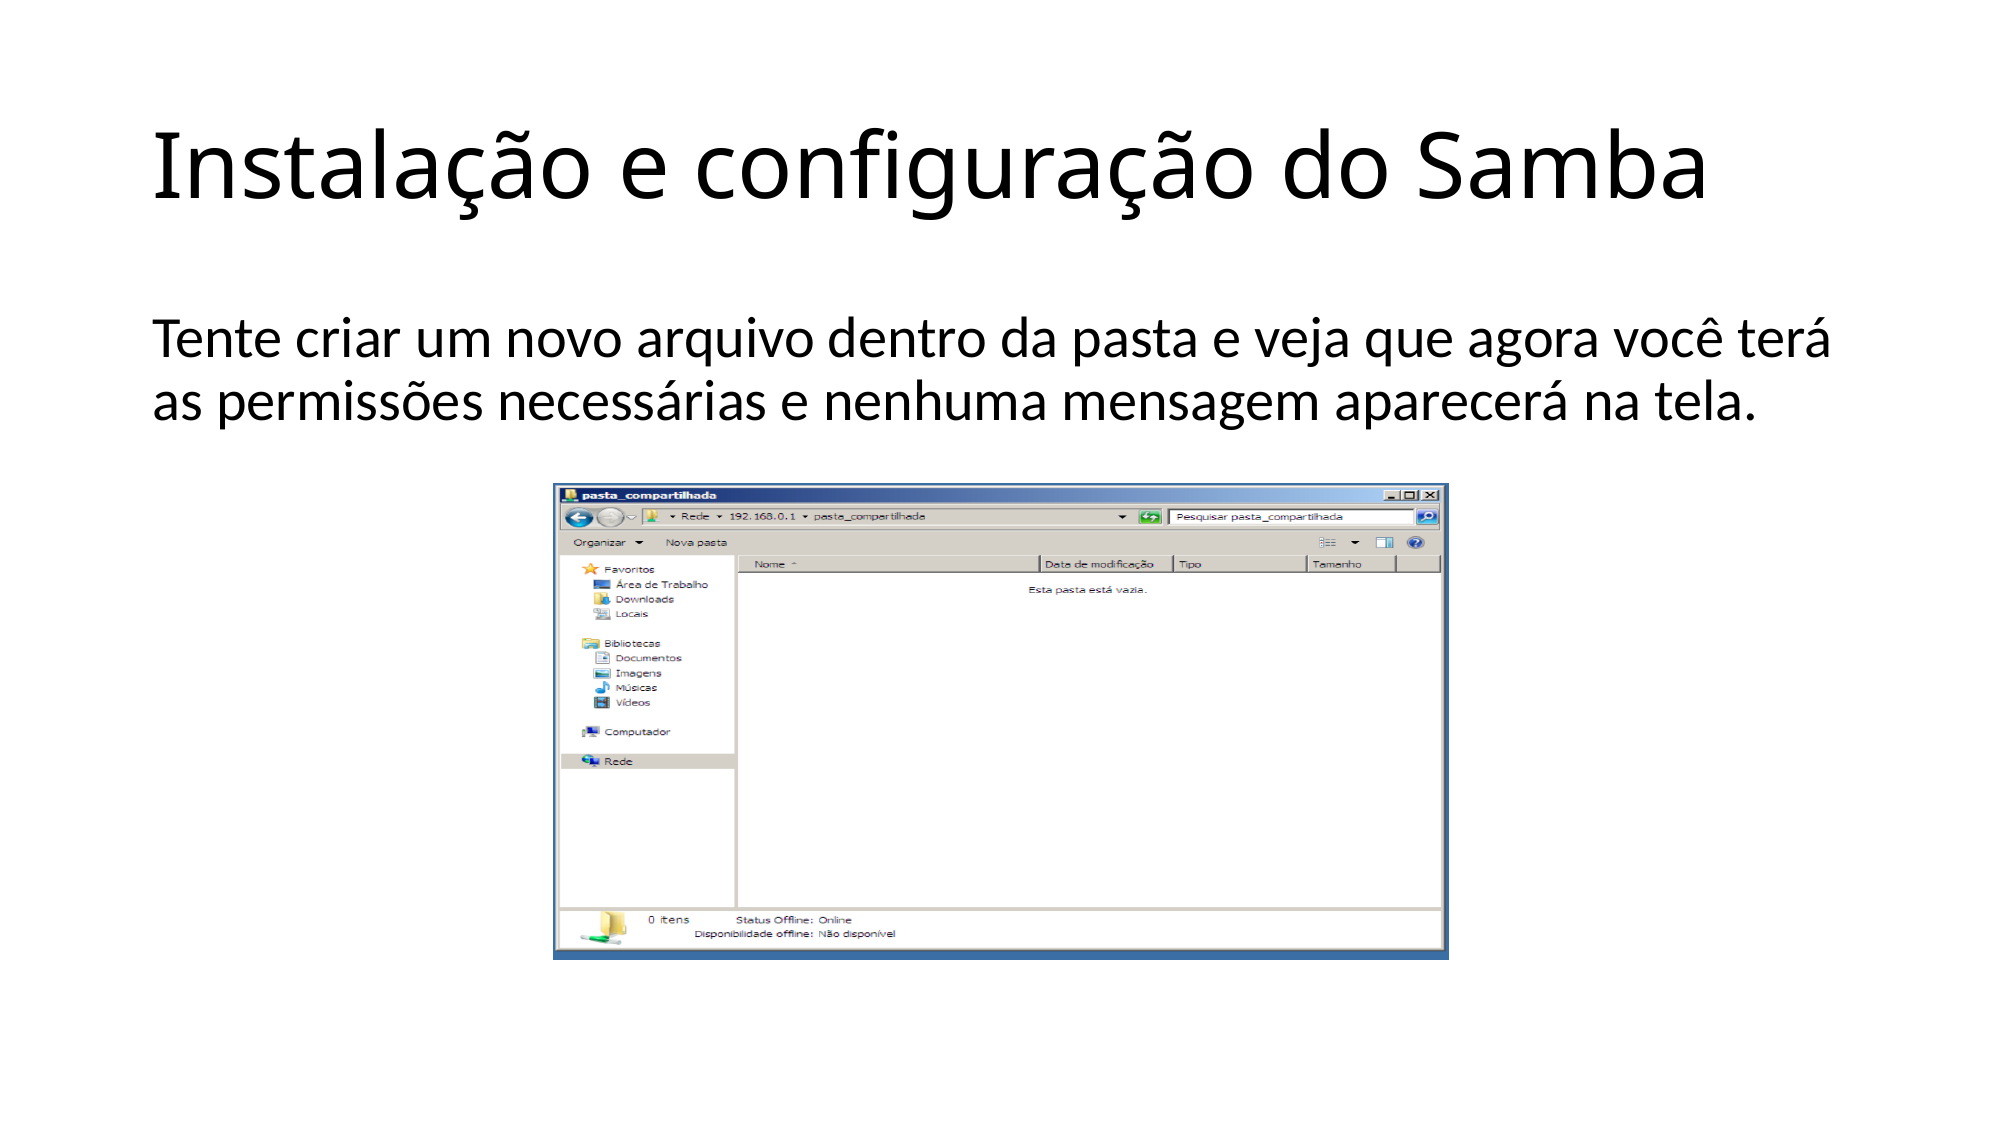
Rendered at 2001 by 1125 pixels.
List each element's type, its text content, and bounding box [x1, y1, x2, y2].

list Tente criar um novo arquivo dentro da pasta e veja que agora você terá as permissões necessárias e nenhuma mensagem aparecerá na tela. [137, 299, 1863, 1014]
picture [553, 483, 1449, 960]
title Instalação e configuração do Samba [137, 59, 1863, 278]
